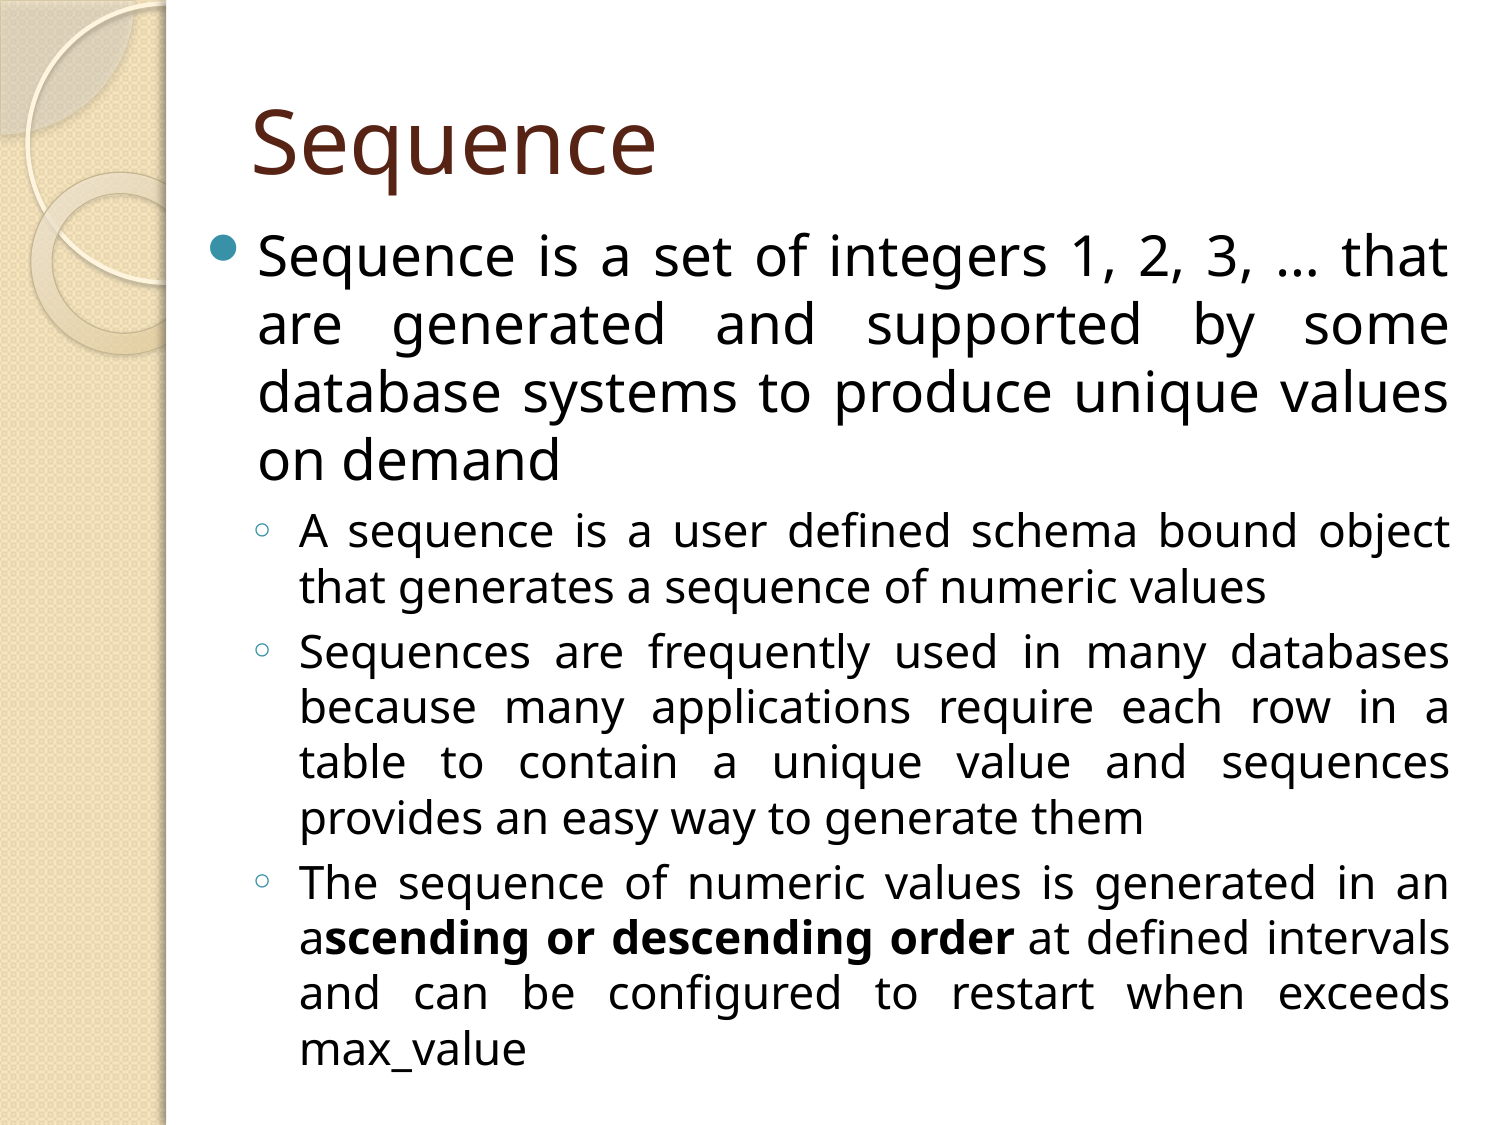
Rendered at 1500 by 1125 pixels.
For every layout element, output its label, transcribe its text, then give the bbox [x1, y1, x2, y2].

title Sequence [235, 45, 1466, 212]
list Sequence is a set of integers 1, 2, 3, … that are generated and supported by some database systems to produce unique values on demand A sequence is a user defined schema bound object that generates a sequence of numeric values Sequences are frequently used in many databases because many applications require each row in a table to contain a unique value and sequences provides an easy way to generate them The sequence of numeric values is generated in an ascending or descending order at defined intervals and can be configured to restart when exceeds max_value [187, 212, 1466, 1100]
